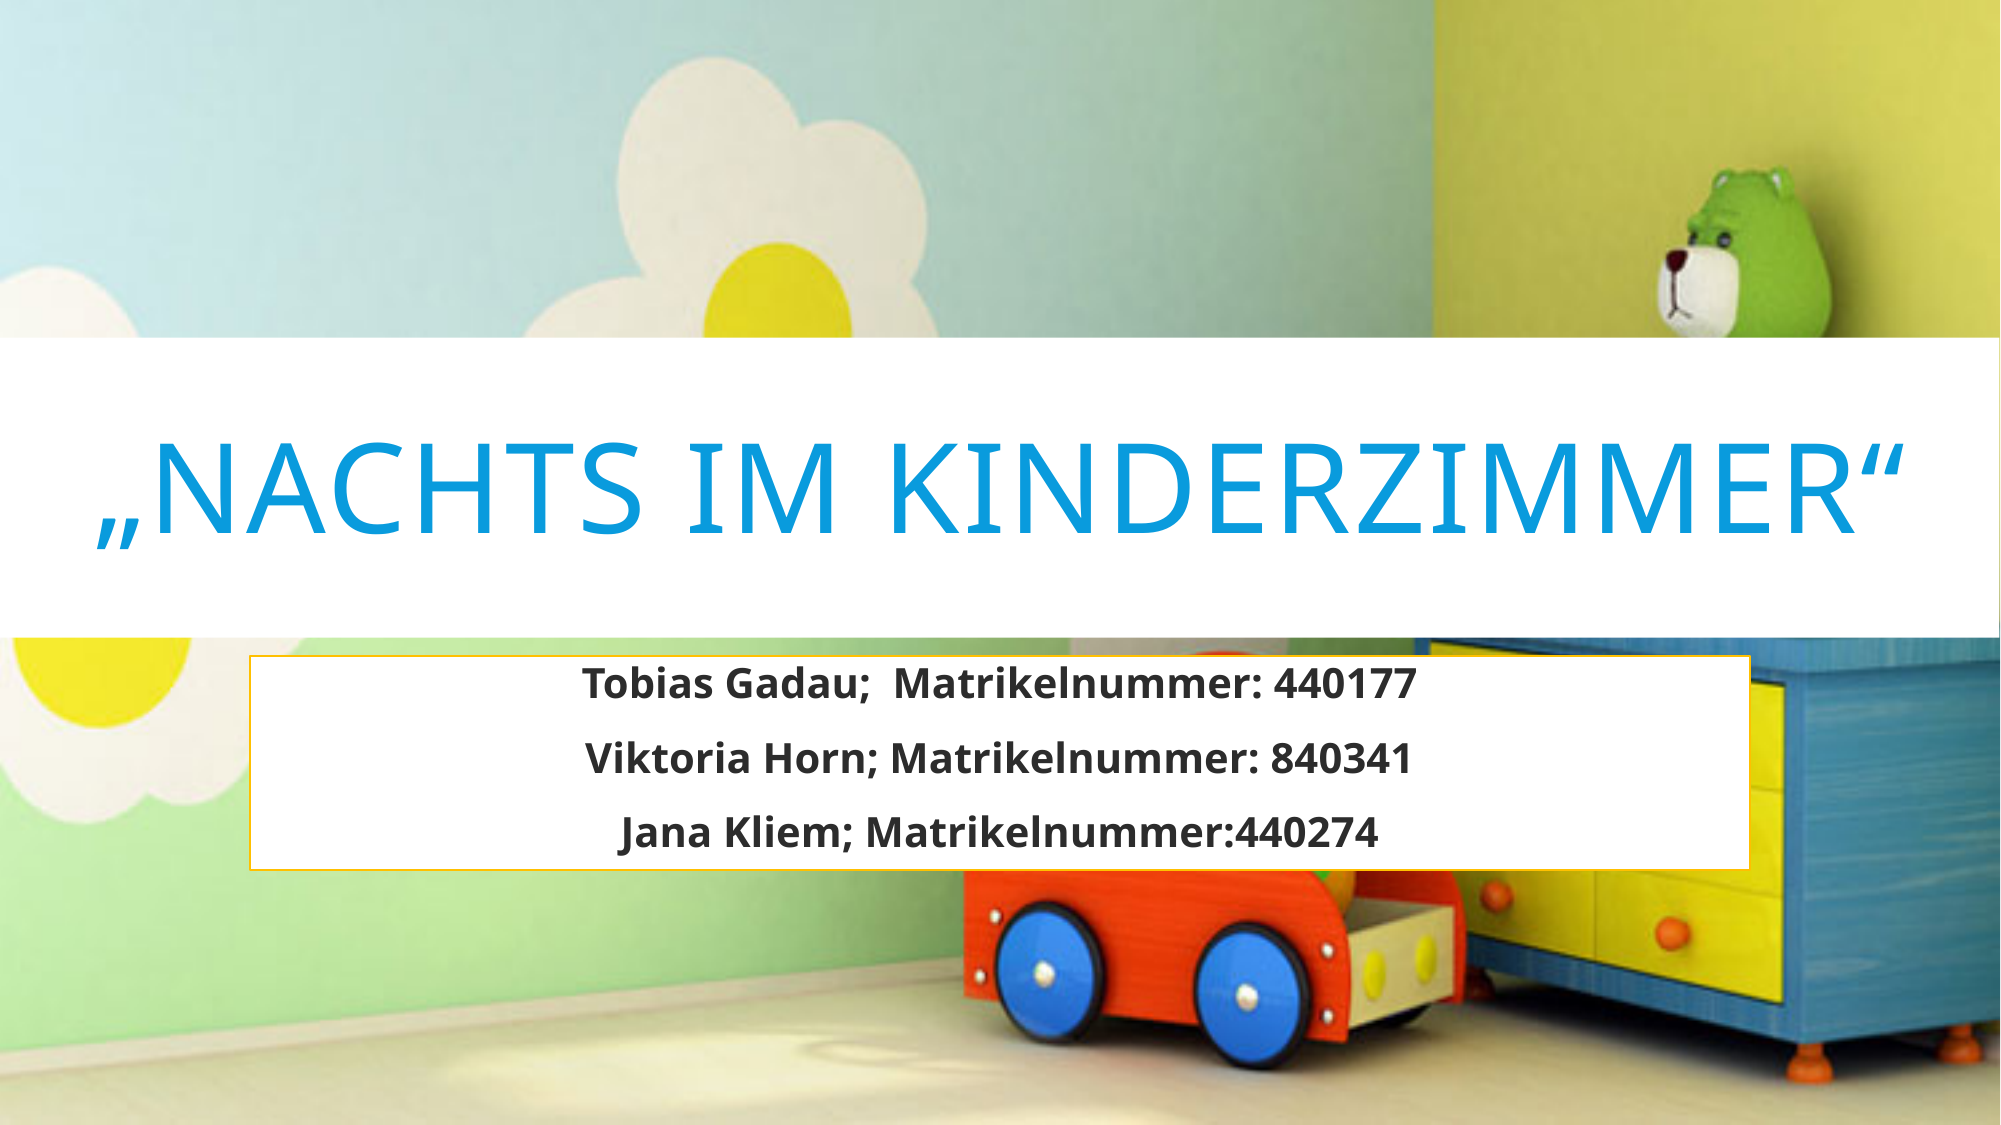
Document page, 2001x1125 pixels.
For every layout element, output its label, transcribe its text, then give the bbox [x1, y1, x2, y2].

title „Nachts im kinderzimmer“ [60, 355, 1942, 641]
picture [0, 0, 2001, 1125]
subtitle Tobias Gadau; Matrikelnummer: 440177 Viktoria Horn; Matrikelnummer: 840341 Jana Kliem; Matrikelnummer:440274 [249, 655, 1751, 871]
